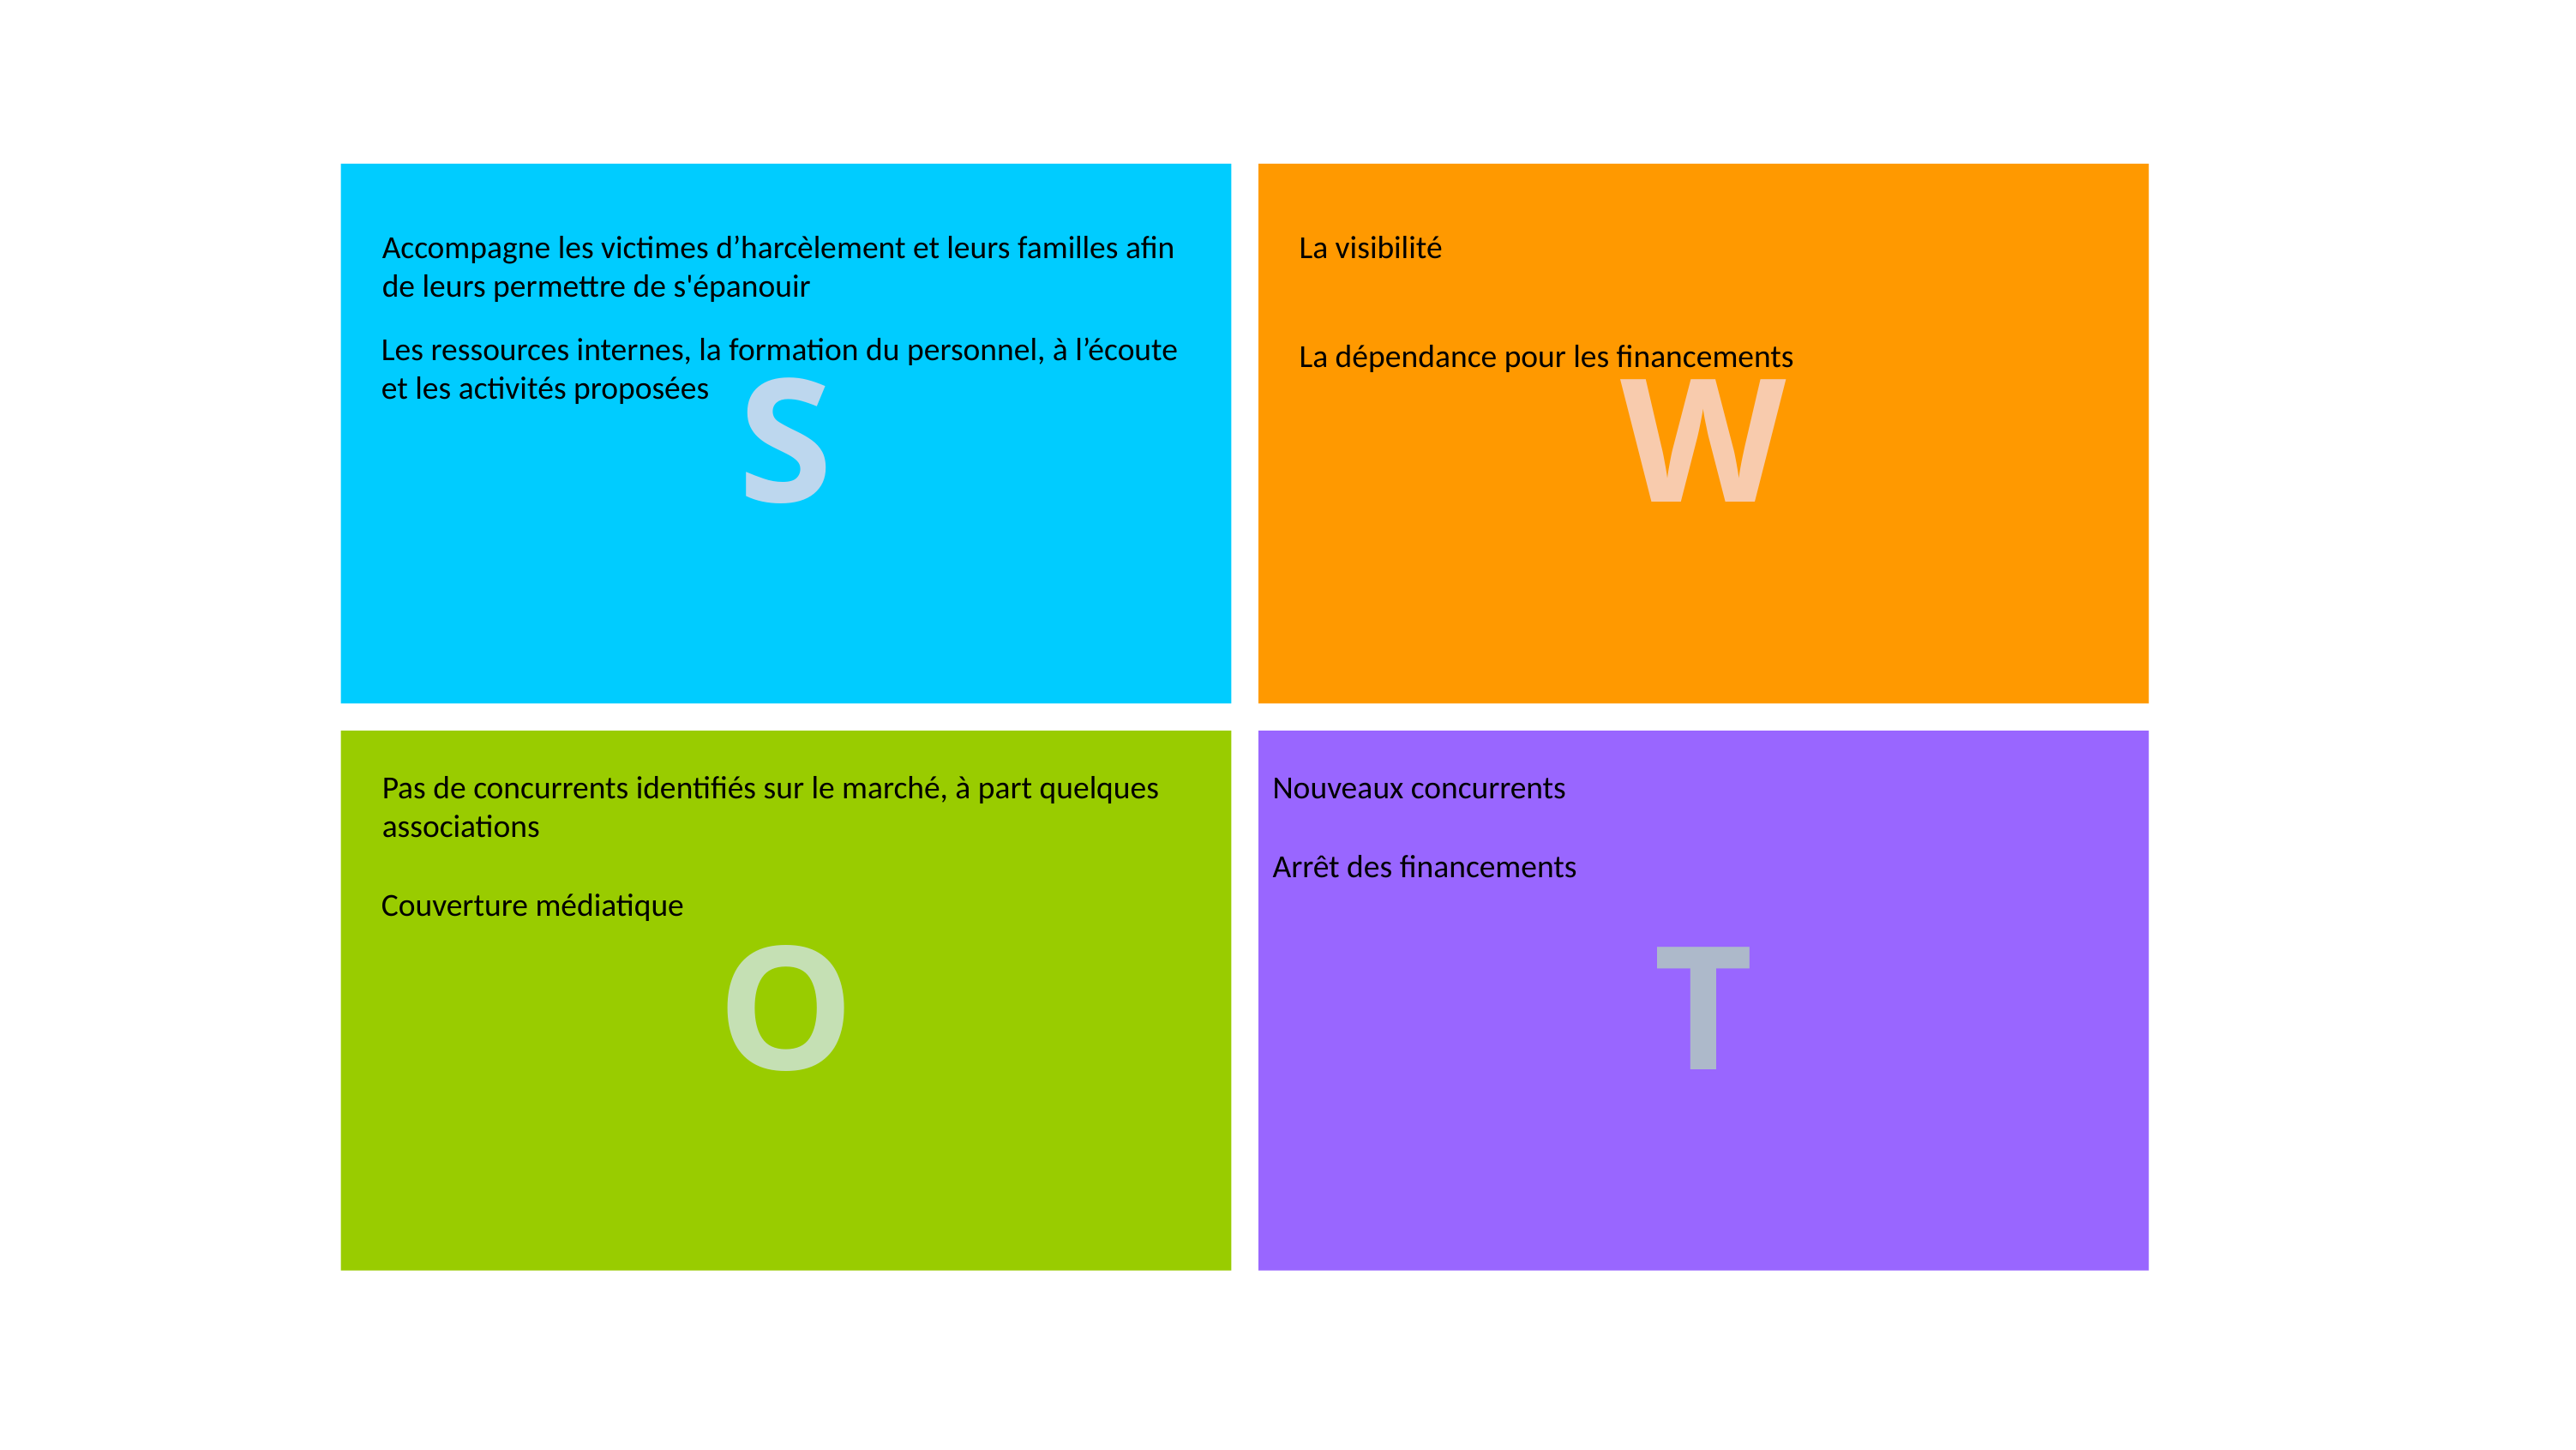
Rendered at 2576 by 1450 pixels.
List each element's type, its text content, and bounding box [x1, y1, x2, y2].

text_box O [340, 730, 1232, 1272]
text_box La visibilité [1286, 220, 2122, 272]
text_box T [1258, 730, 2150, 1272]
text_box W [1258, 163, 2150, 704]
text_box Accompagne les victimes d’harcèlement et leurs familles afin de leurs permettre de s'épanouir [369, 220, 1204, 310]
text_box Arrêt des financements [1259, 839, 2095, 891]
text_box La dépendance pour les financements [1286, 328, 2122, 380]
text_box Couverture médiatique [369, 878, 1204, 930]
text_box Nouveaux concurrents [1259, 760, 2095, 812]
text_box Les ressources internes, la formation du personnel, à l’écoute et les activités proposées [369, 322, 1204, 412]
text_box Pas de concurrents identifiés sur le marché, à part quelques associations [369, 760, 1204, 851]
text_box S [340, 163, 1232, 704]
